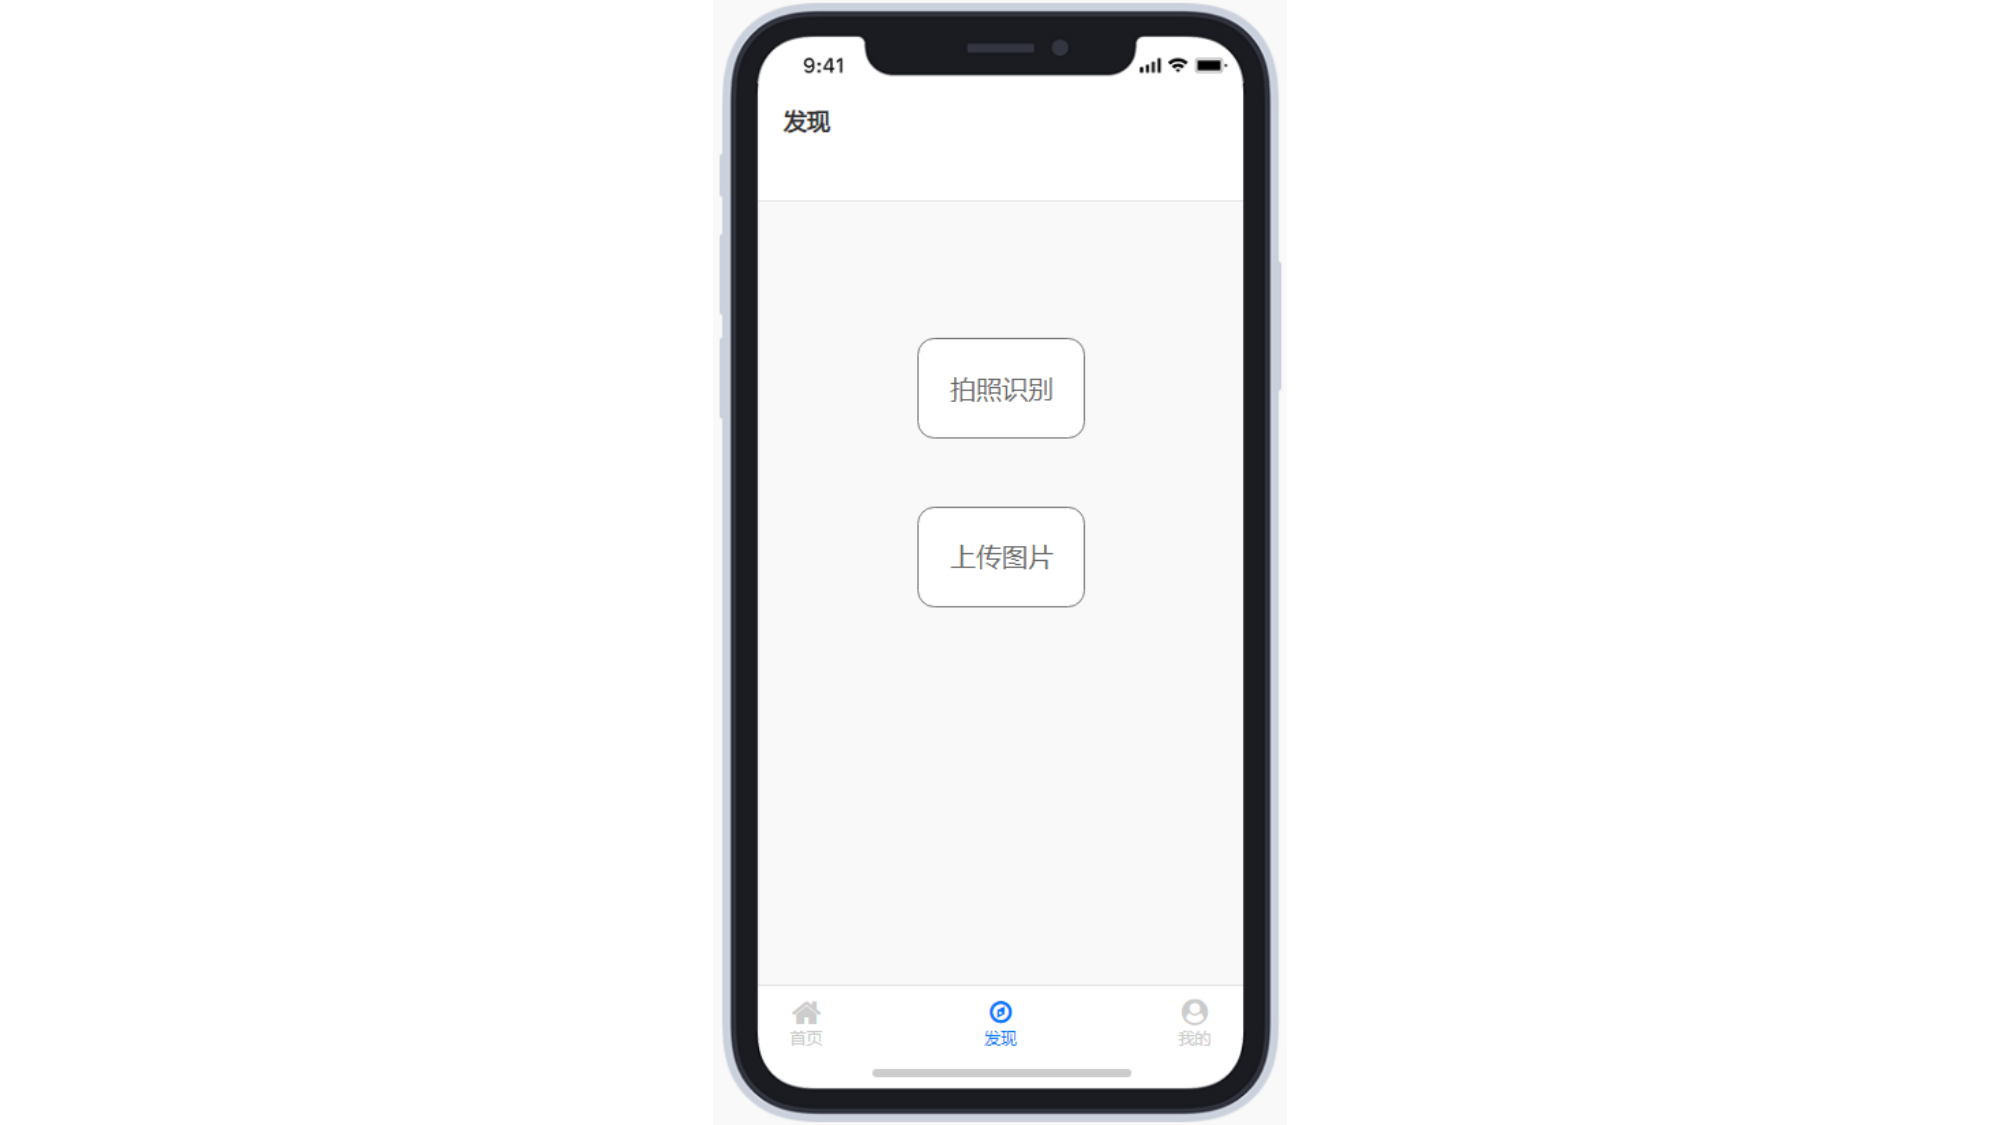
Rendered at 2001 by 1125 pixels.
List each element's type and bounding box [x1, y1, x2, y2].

picture [713, 0, 1287, 1125]
